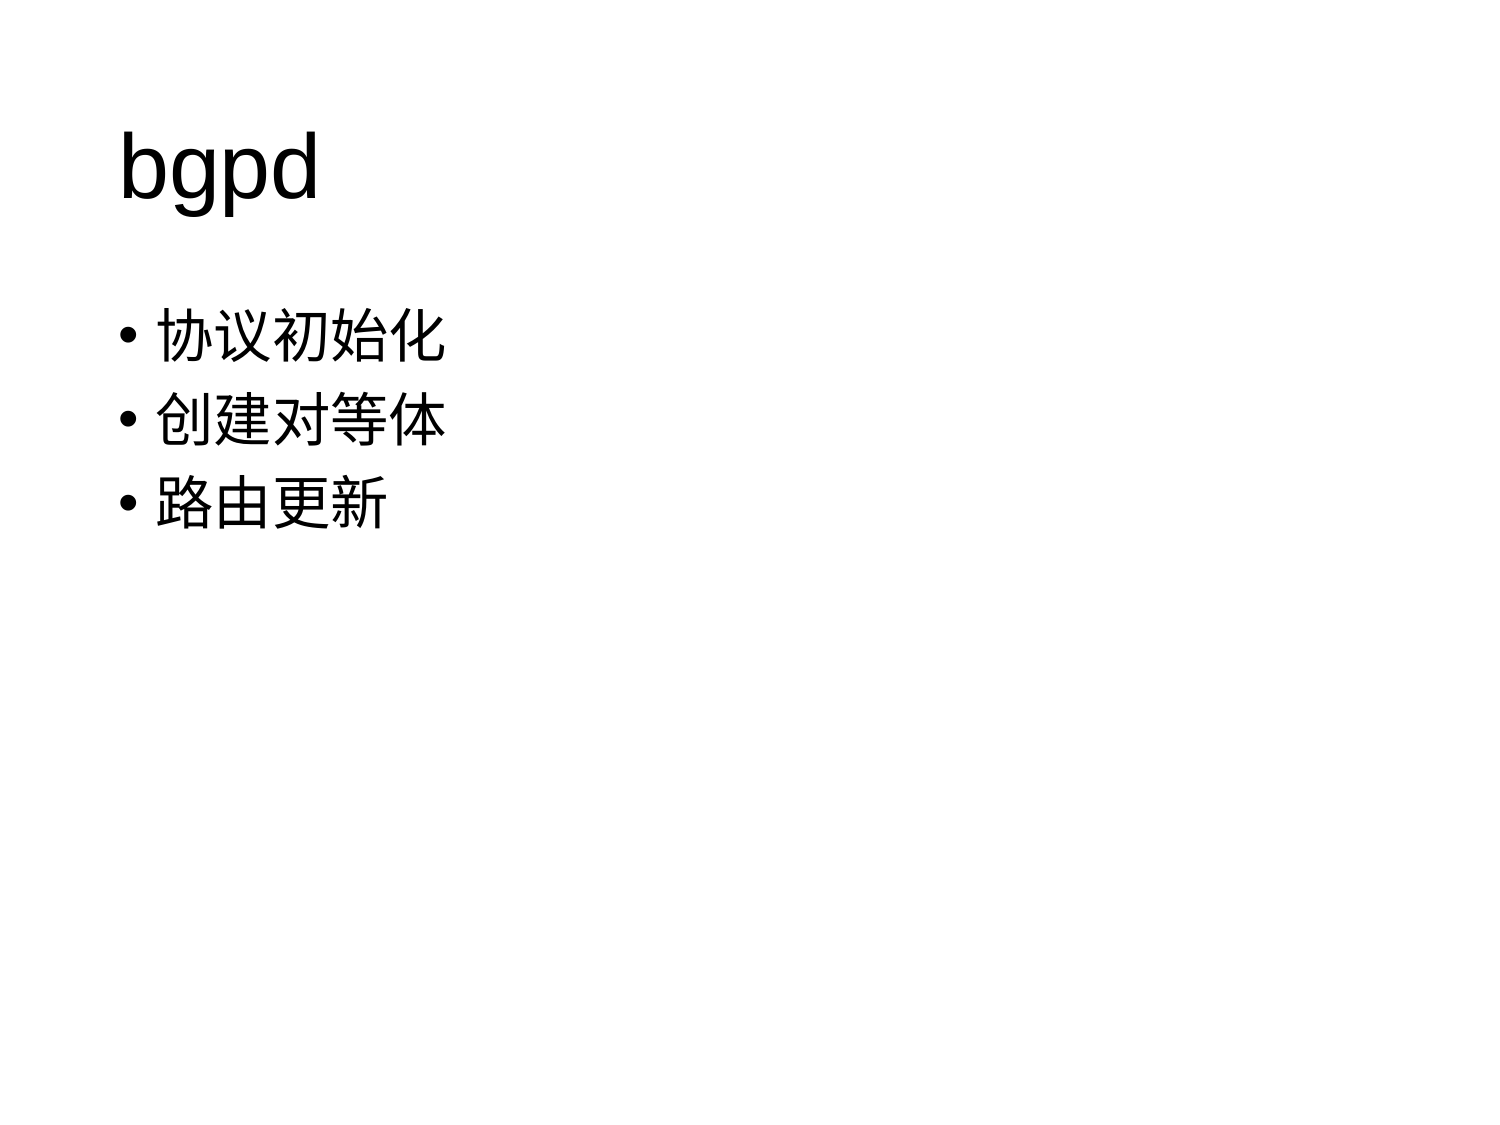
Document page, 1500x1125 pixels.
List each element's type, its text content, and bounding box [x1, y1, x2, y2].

list 协议初始化 创建对等体 路由更新 [103, 299, 1397, 1014]
title bgpd [103, 59, 1397, 278]
